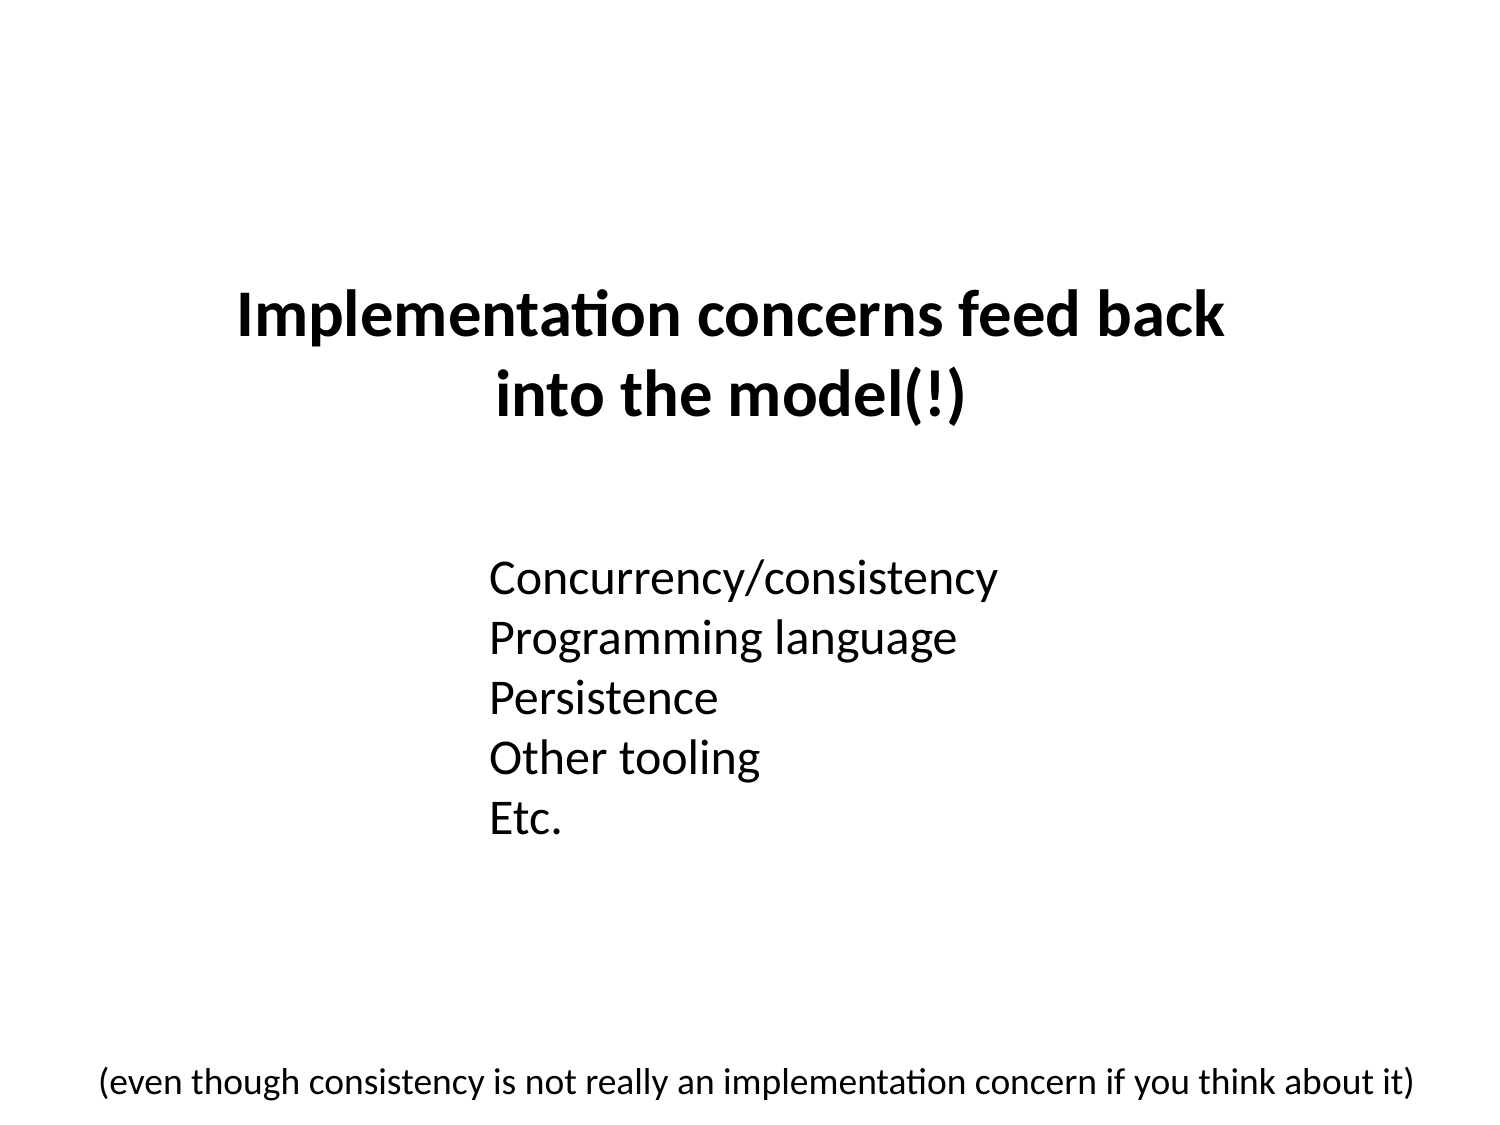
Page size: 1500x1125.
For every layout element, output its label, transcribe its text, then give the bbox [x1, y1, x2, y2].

text_box Implementation concerns feed back into the model(!) [199, 262, 1263, 438]
text_box Concurrency/consistency Programming language Persistence Other tooling Etc. [474, 537, 1014, 853]
text_box (even though consistency is not really an implementation concern if you think about it) [83, 1049, 1432, 1110]
